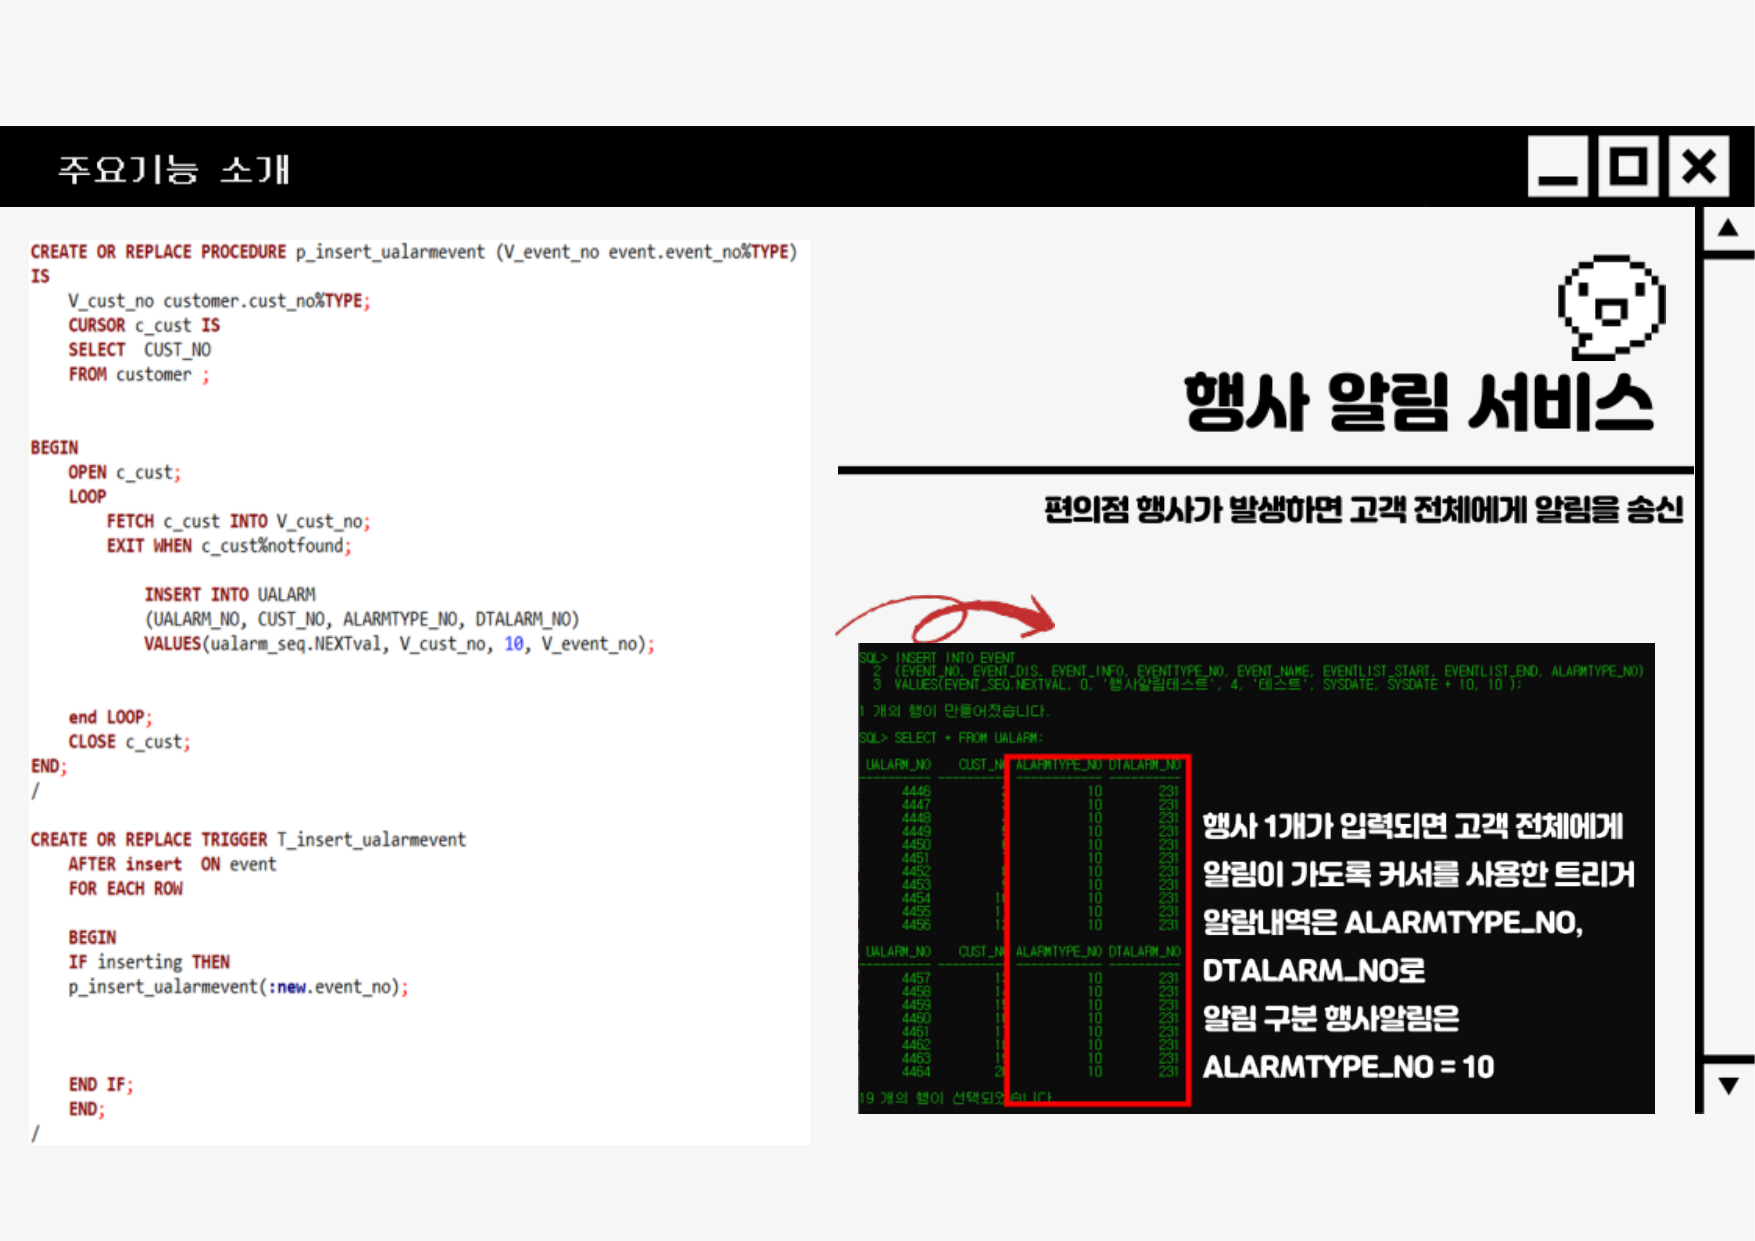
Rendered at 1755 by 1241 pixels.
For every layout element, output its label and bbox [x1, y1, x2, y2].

picture [829, 350, 1686, 462]
picture [51, 135, 309, 213]
text_box [28, 240, 810, 1146]
text_box [857, 643, 1655, 1114]
picture [810, 484, 1694, 539]
text_box [1558, 253, 1666, 361]
text_box [1694, 218, 1755, 1114]
text_box [835, 594, 1055, 646]
text_box [838, 468, 1689, 483]
picture [1198, 802, 1648, 1091]
text_box [0, 126, 1755, 207]
